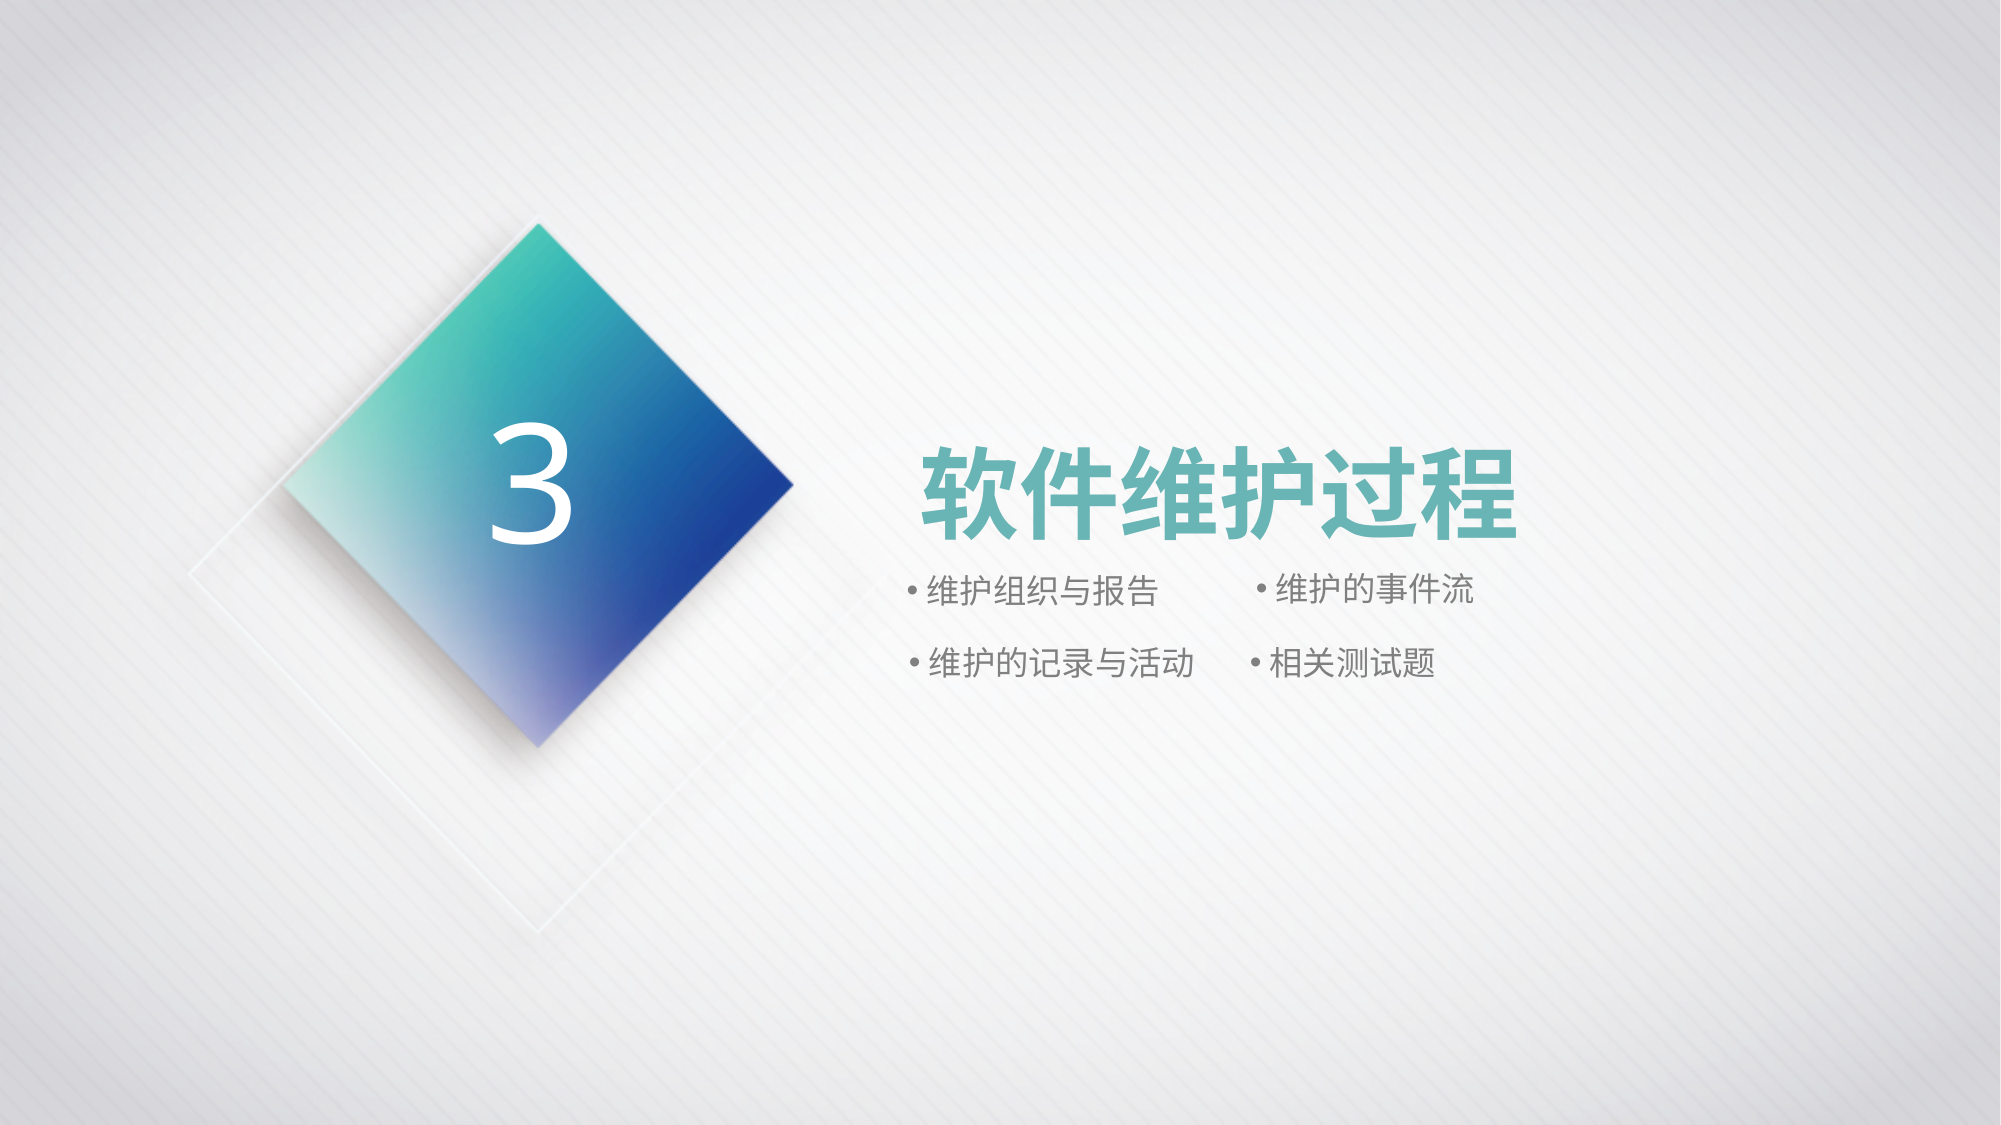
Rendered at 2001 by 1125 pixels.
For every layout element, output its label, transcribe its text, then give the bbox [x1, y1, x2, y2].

text_box 相关测试题 [1249, 642, 1437, 683]
picture [0, 0, 2001, 1125]
text_box 维护组织与报告 [906, 569, 1160, 610]
text_box 软件维护过程 [904, 367, 1641, 556]
text_box 维护的记录与活动 [908, 642, 1196, 683]
text_box 3 [371, 369, 695, 584]
text_box 维护的事件流 [1255, 568, 1476, 609]
